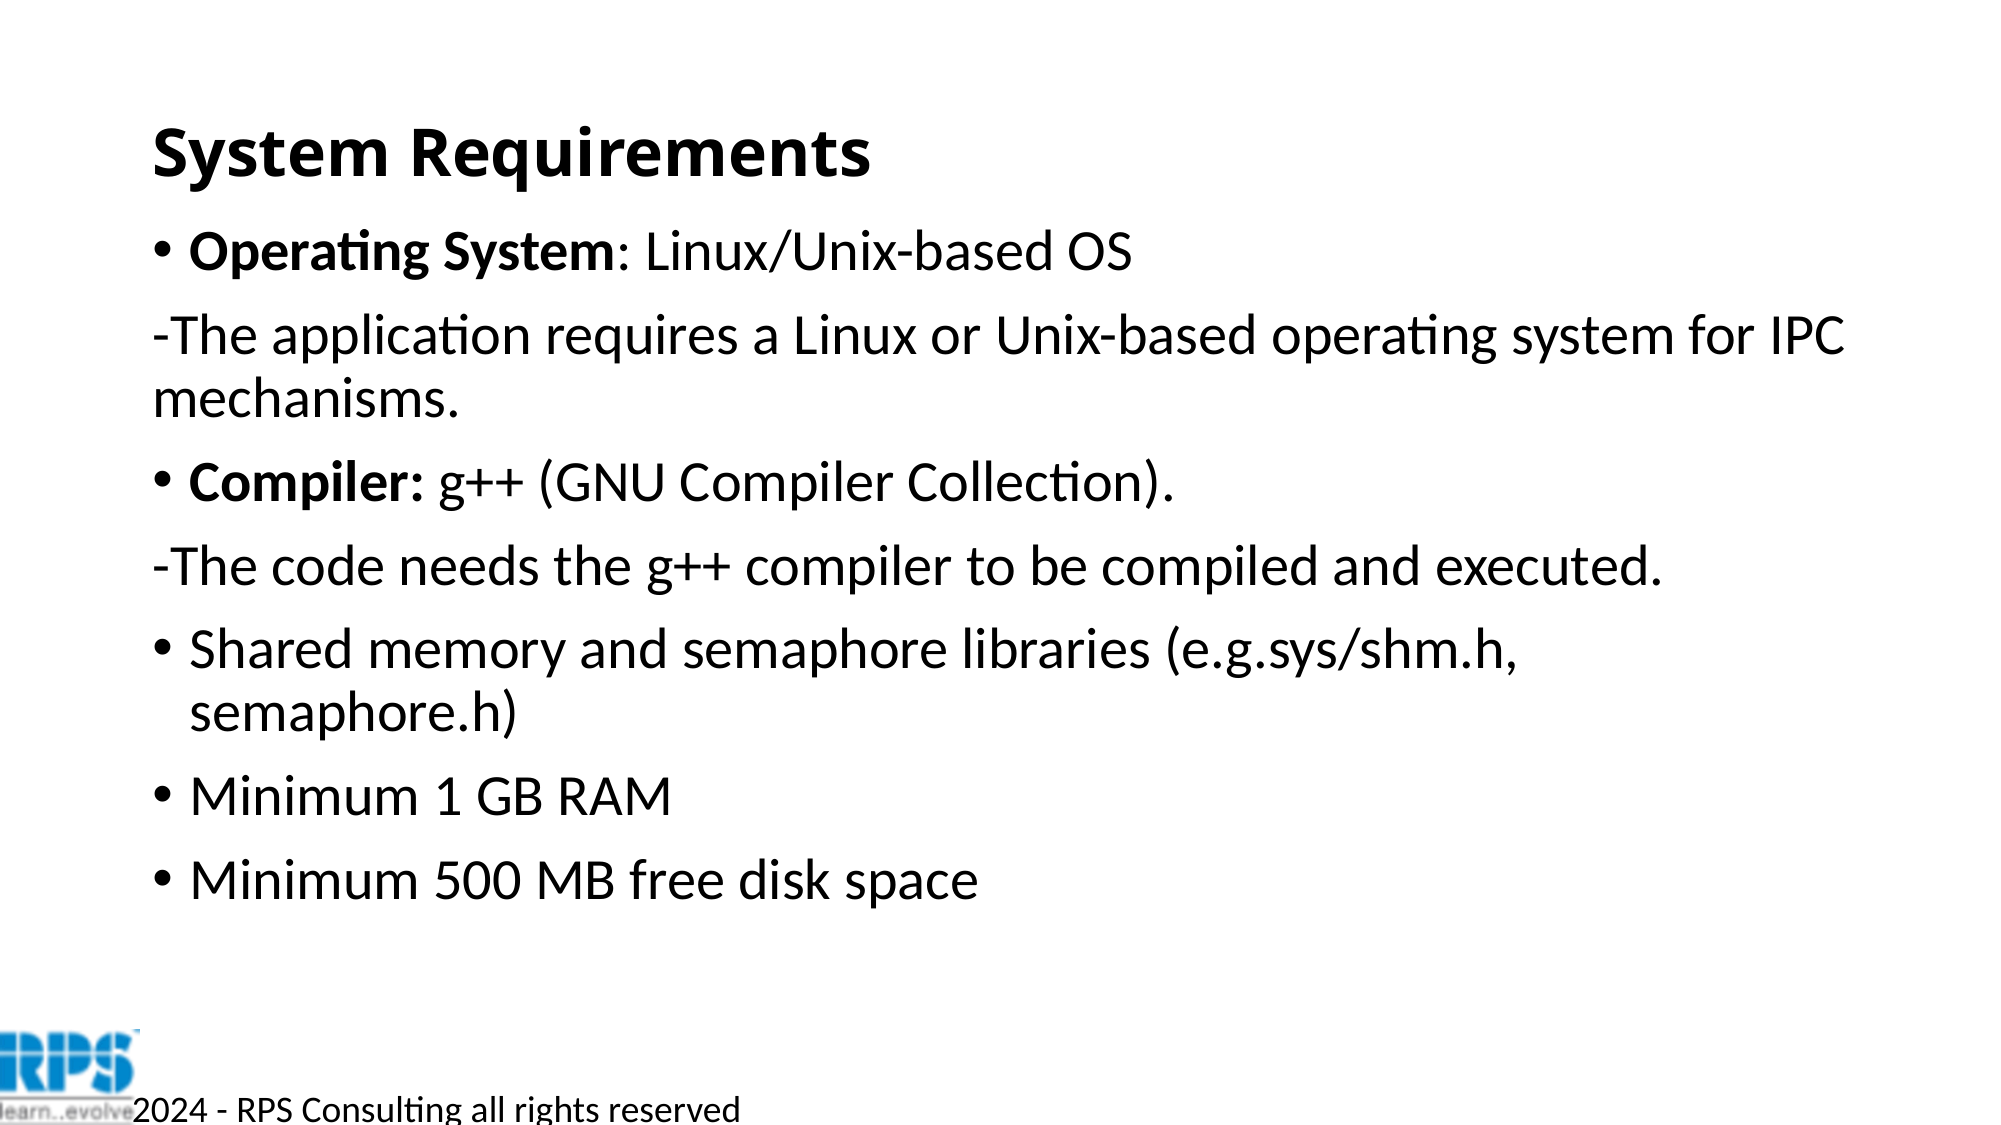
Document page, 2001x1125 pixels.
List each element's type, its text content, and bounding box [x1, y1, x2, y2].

title System Requirements [137, 111, 1863, 212]
text_box 2024 - RPS Consulting all rights reserved [140, 1077, 1118, 1125]
picture [0, 1029, 140, 1125]
list Operating System: Linux/Unix-based OS -The application requires a Linux or Unix-based operating system for IPC mechanisms. Compiler: g++ (GNU Compiler Collection). -The code needs the g++ compiler to be compiled and executed. Shared memory and semaphore libraries (e.g.sys/shm.h, semaphore.h) Minimum 1 GB RAM Minimum 500 MB free disk space [137, 212, 1863, 955]
